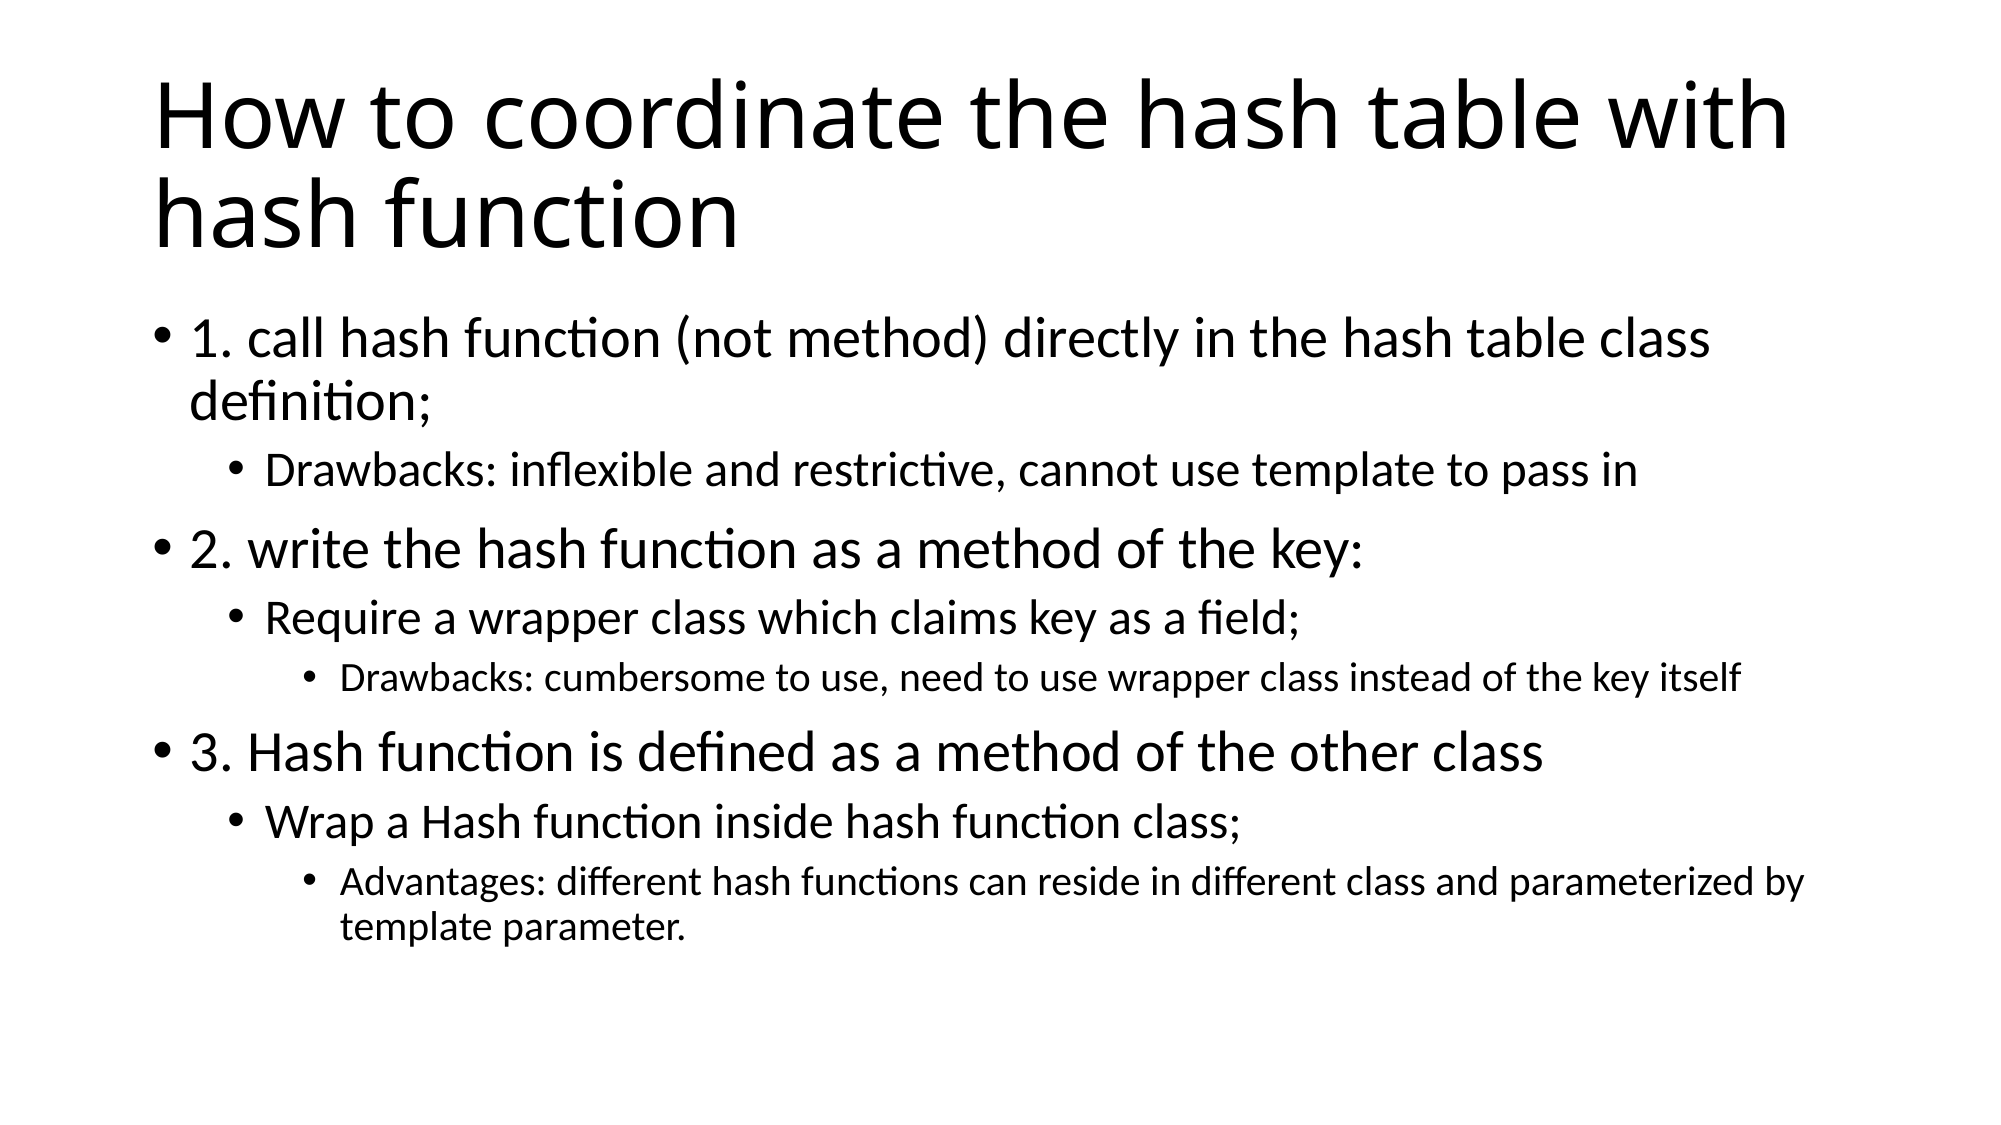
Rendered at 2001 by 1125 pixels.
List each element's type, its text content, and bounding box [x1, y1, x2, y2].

list 1. call hash function (not method) directly in the hash table class definition; Drawbacks: inflexible and restrictive, cannot use template to pass in 2. write the hash function as a method of the key: Require a wrapper class which claims key as a field; Drawbacks: cumbersome to use, need to use wrapper class instead of the key itself 3. Hash function is defined as a method of the other class Wrap a Hash function inside hash function class; Advantages: different hash functions can reside in different class and parameterized by template parameter. [137, 299, 1863, 1014]
title How to coordinate the hash table with hash function [137, 59, 1863, 278]
